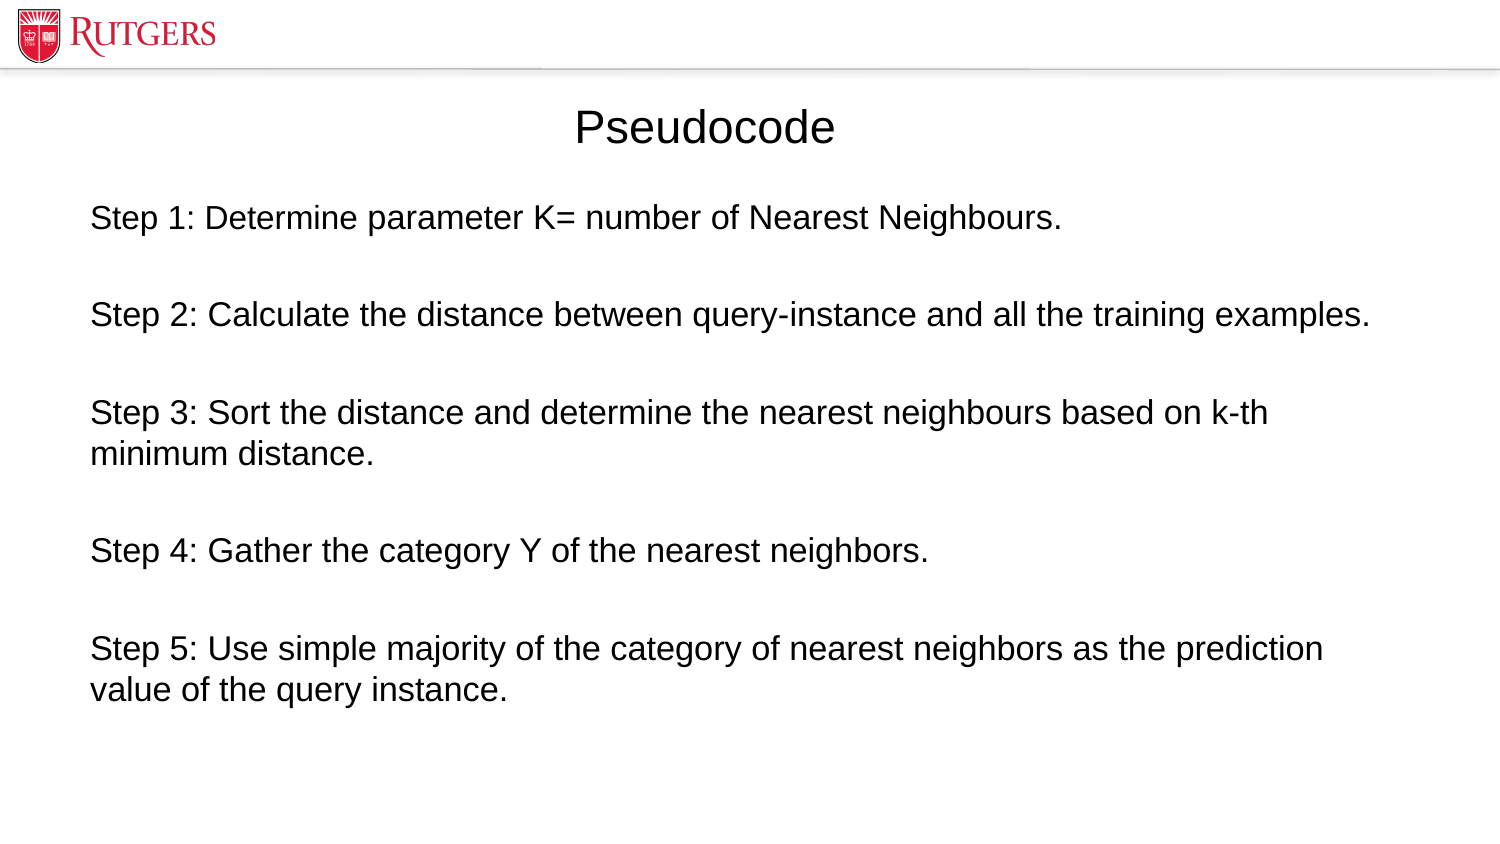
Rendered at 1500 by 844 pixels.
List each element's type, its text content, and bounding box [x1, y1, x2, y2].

title Pseudocode [559, 75, 1426, 175]
picture [18, 9, 215, 63]
list Step 1: Determine parameter K= number of Nearest Neighbours. Step 2: Calculate the distance between query-instance and all the training examples. Step 3: Sort the distance and determine the nearest neighbours based on k-th minimum distance. Step 4: Gather the category Y of the nearest neighbors. Step 5: Use simple majority of the category of nearest neighbors as the prediction value of the query instance. [75, 187, 1425, 746]
